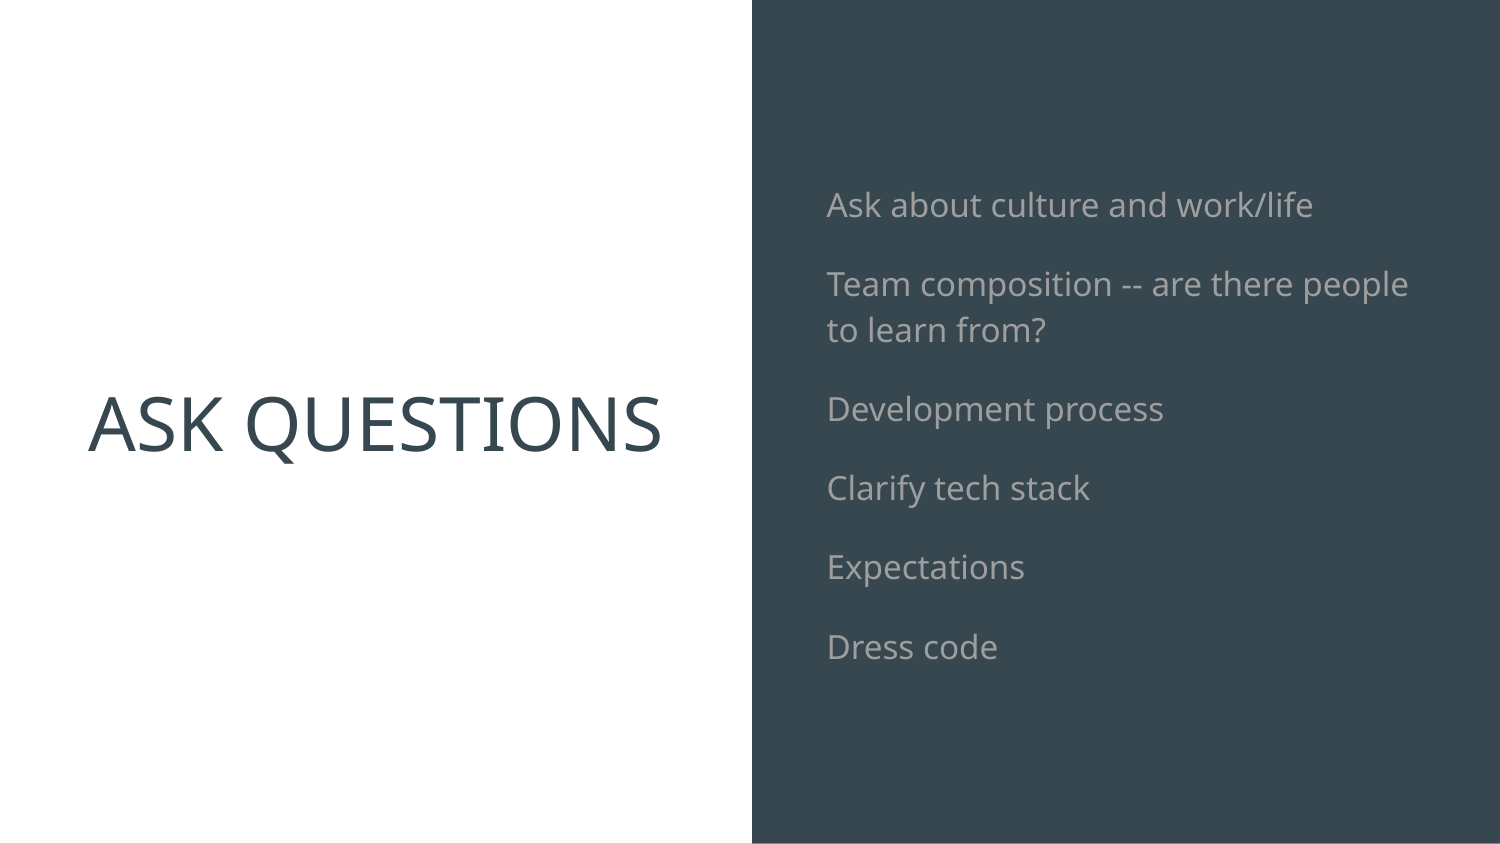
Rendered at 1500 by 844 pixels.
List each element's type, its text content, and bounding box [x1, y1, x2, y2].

title ASK QUESTIONS [59, 91, 693, 753]
list Ask about culture and work/life Team composition -- are there people to learn from? Development process Clarify tech stack Expectations Dress code [811, 91, 1445, 753]
